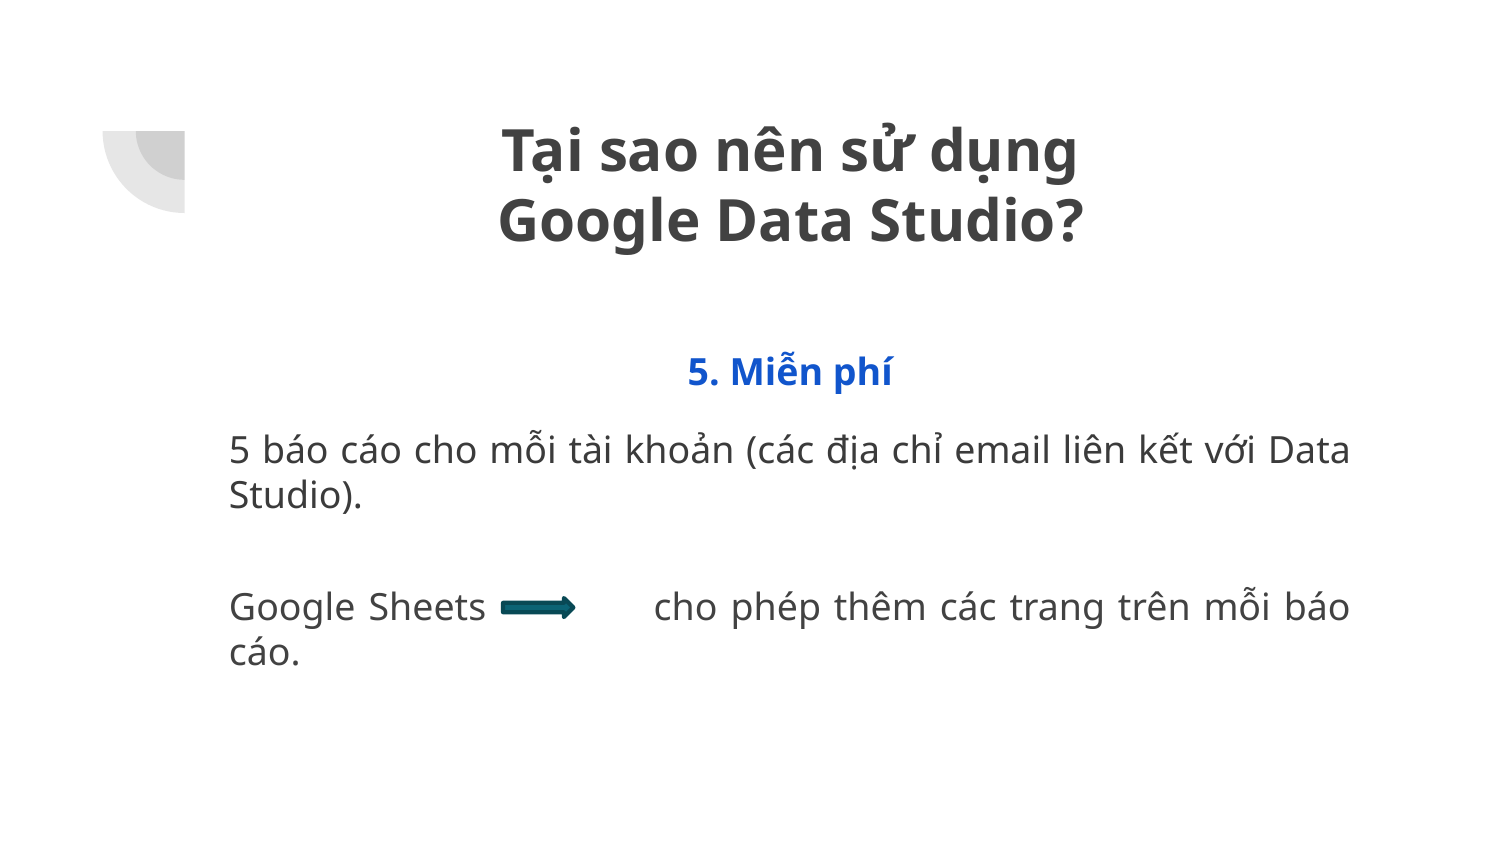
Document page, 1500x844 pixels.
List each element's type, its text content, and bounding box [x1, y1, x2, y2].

text_box [500, 596, 576, 620]
title Tại sao nên sử dụng Google Data Studio? [213, 98, 1368, 263]
list 5. Miễn phí 5 báo cáo cho mỗi tài khoản (các địa chỉ email liên kết với Data Studio). Google Sheets cho phép thêm các trang trên mỗi báo cáo. [213, 326, 1368, 744]
